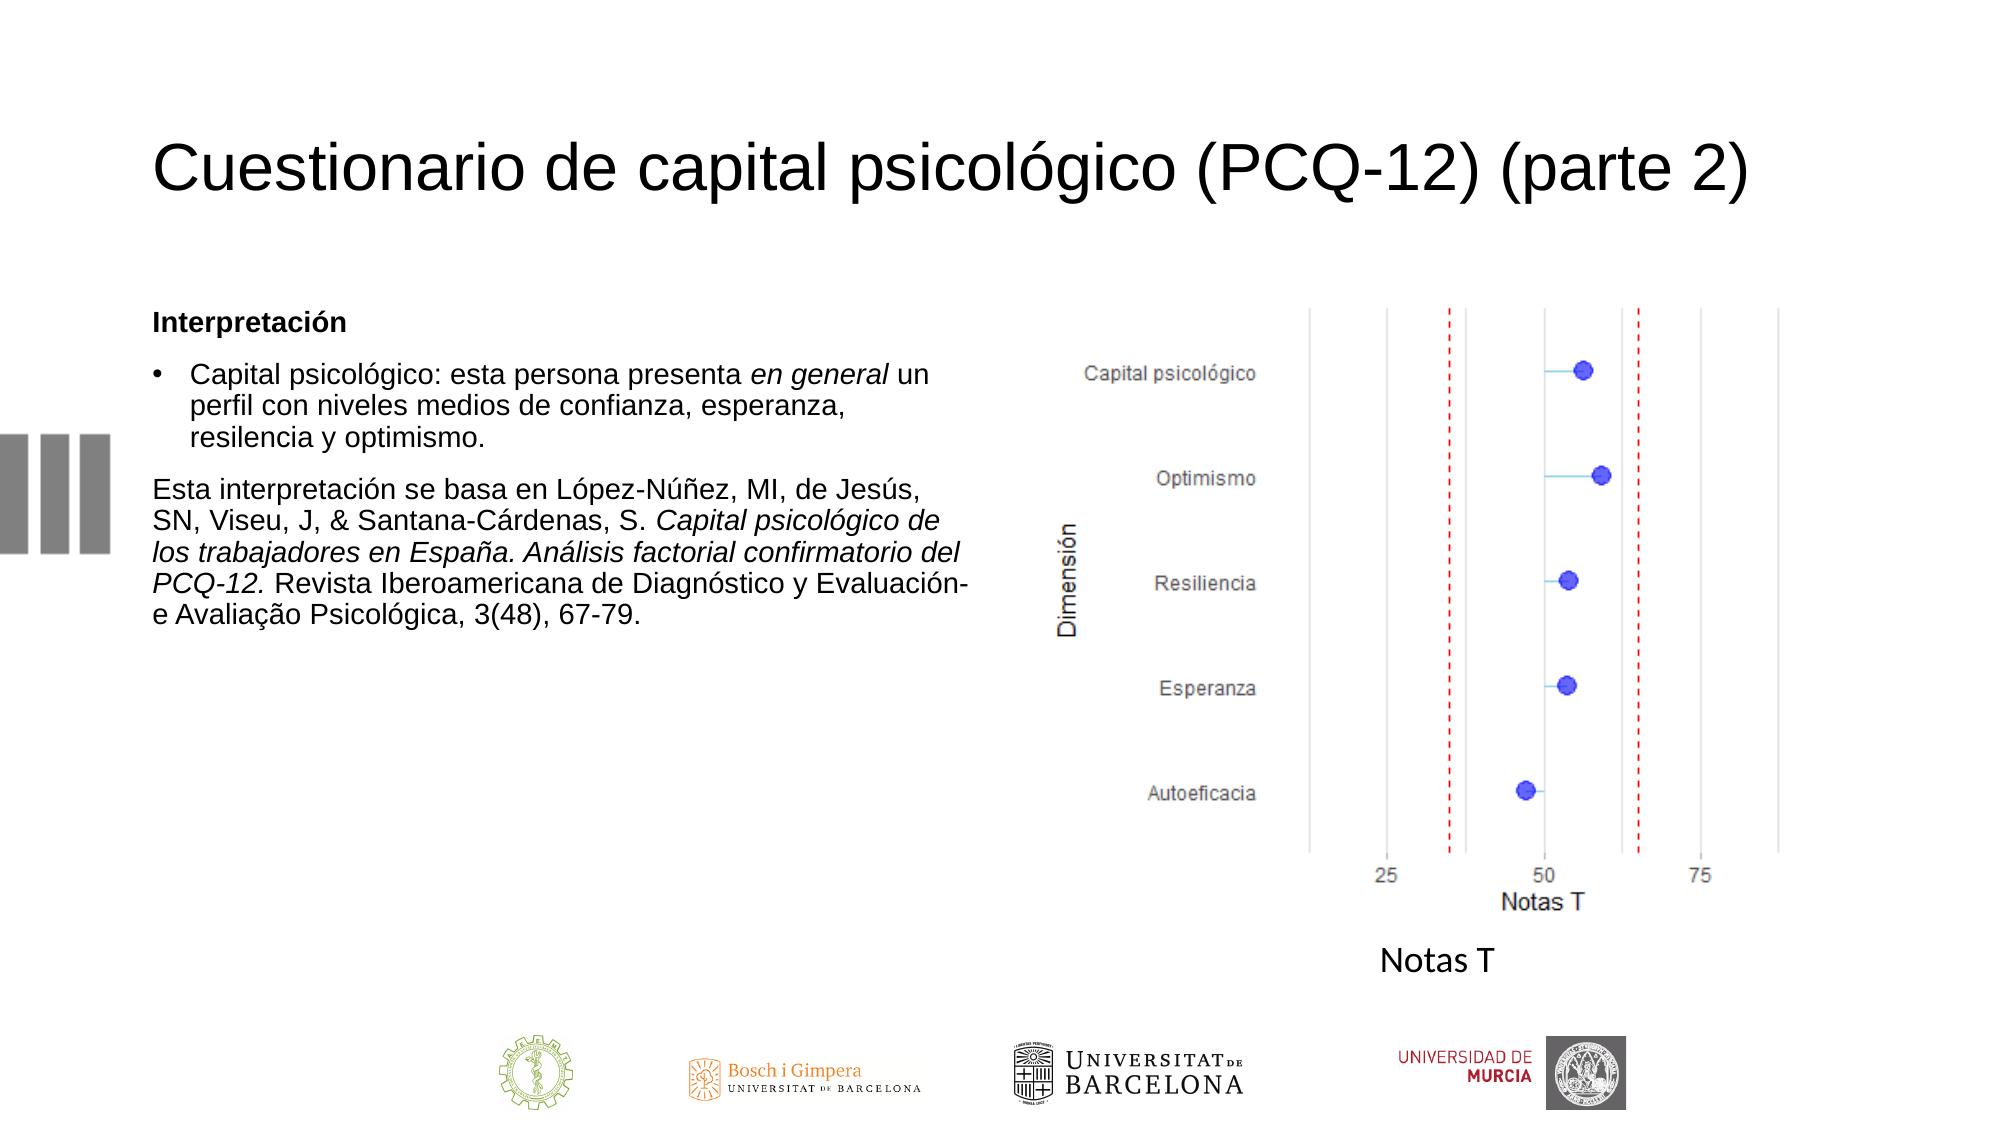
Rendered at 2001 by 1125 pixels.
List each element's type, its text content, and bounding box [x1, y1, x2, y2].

picture [684, 1031, 926, 1125]
picture [1043, 297, 1832, 928]
picture [1014, 1042, 1243, 1105]
text_box Notas T [1012, 927, 1863, 1011]
picture [499, 1035, 573, 1110]
picture [0, 420, 123, 563]
picture [1331, 1036, 1627, 1110]
title Cuestionario de capital psicológico (PCQ-12) (parte 2) [137, 59, 1863, 278]
list Interpretación Capital psicológico: esta persona presenta en general un perfil con niveles medios de confianza, esperanza, resilencia y optimismo. Esta interpretación se basa en López-Núñez, MI, de Jesús, SN, Viseu, J, & Santana-Cárdenas, S. Capital psicológico de los trabajadores en España. Análisis factorial confirmatorio del PCQ-12. Revista Iberoamericana de Diagnóstico y Evaluación-e Avaliação Psicológica, 3(48), 67-79. [137, 299, 988, 1014]
